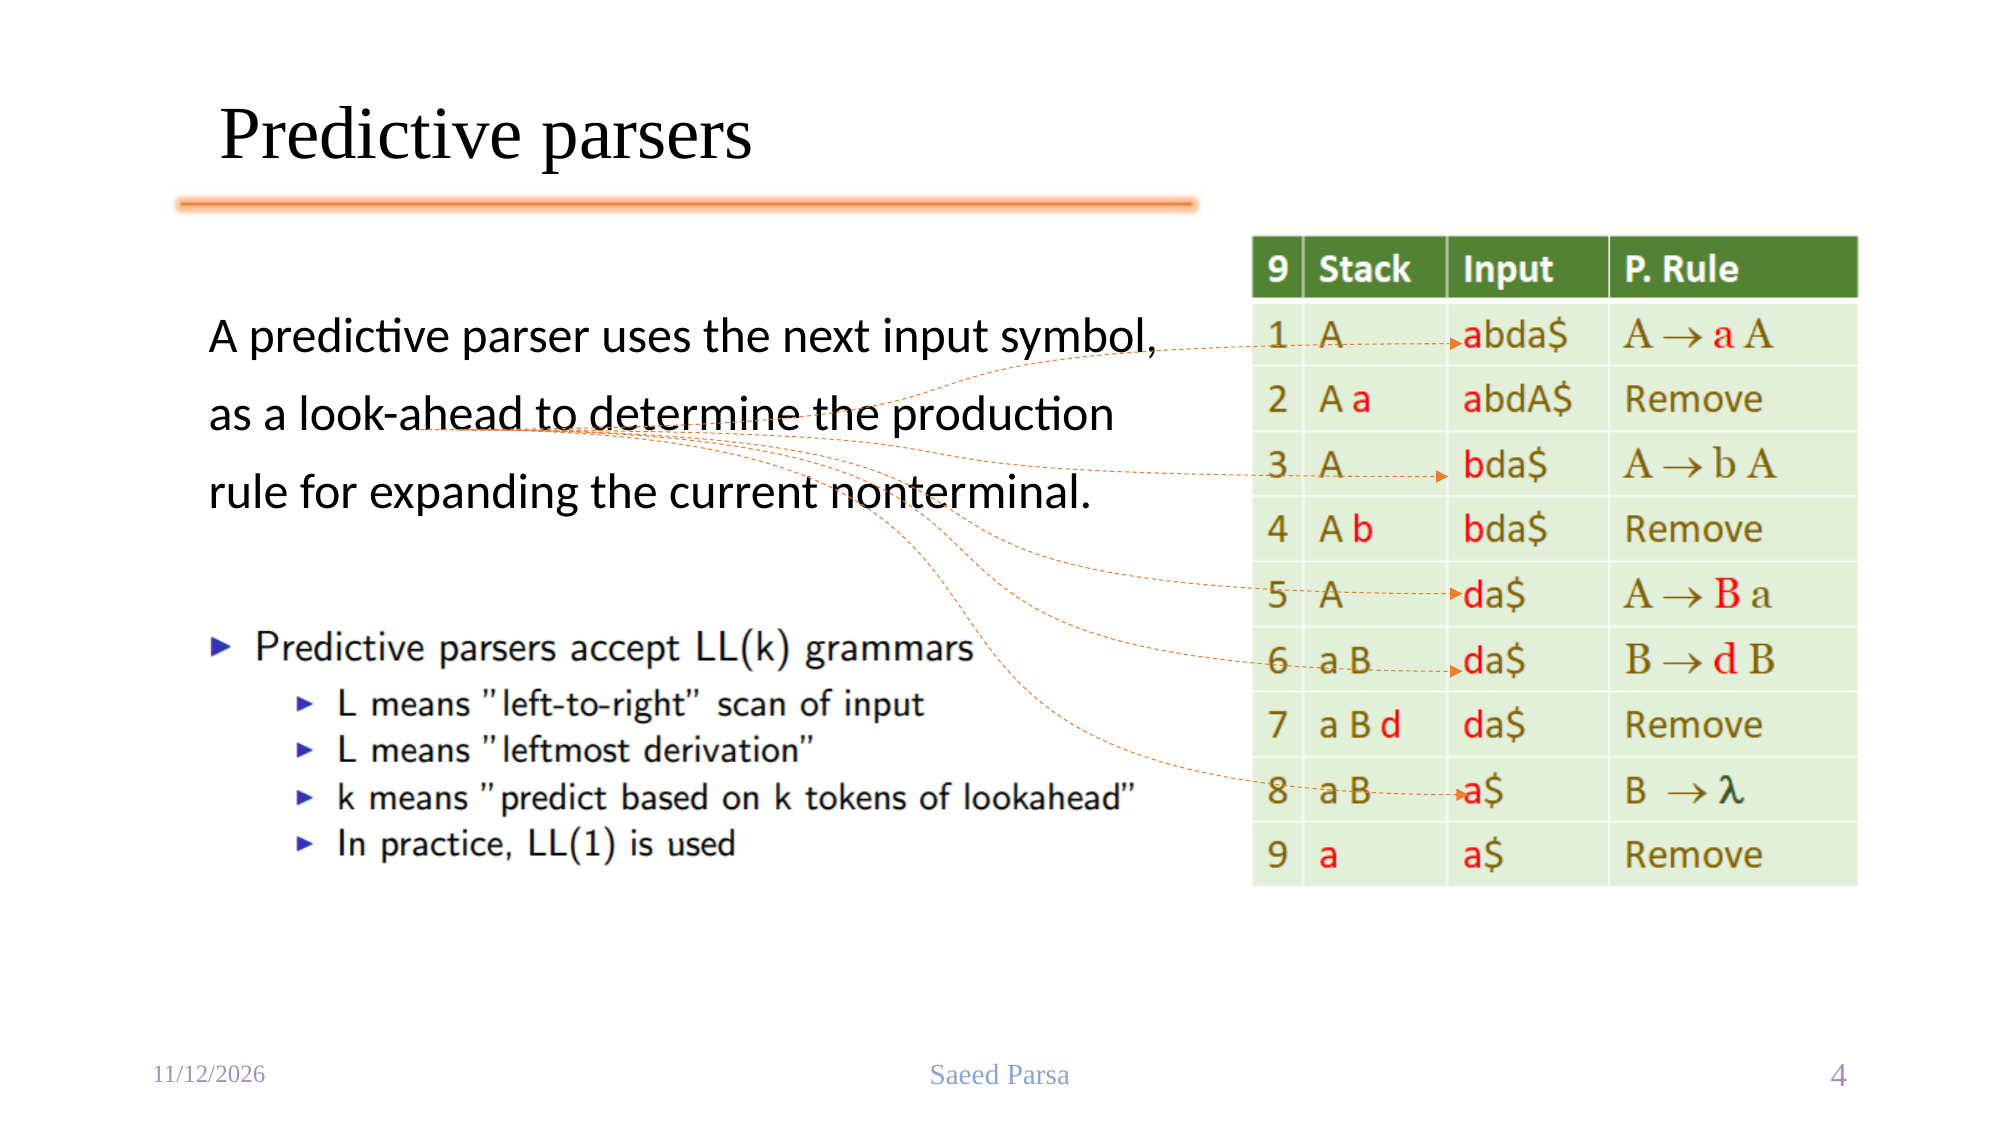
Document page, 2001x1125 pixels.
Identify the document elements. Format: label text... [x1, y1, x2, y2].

picture [190, 617, 1150, 880]
picture [1241, 229, 1873, 893]
footer Saeed Parsa [662, 1042, 1338, 1103]
title Predictive parsers [204, 86, 1453, 182]
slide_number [137, 1042, 588, 1103]
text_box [420, 343, 1469, 795]
picture [152, 181, 1213, 237]
text_box A predictive parser uses the next input symbol, as a look-ahead to determine the production rule for expanding the current nonterminal. [193, 277, 1221, 526]
slide_number 4 [1412, 1042, 1863, 1103]
